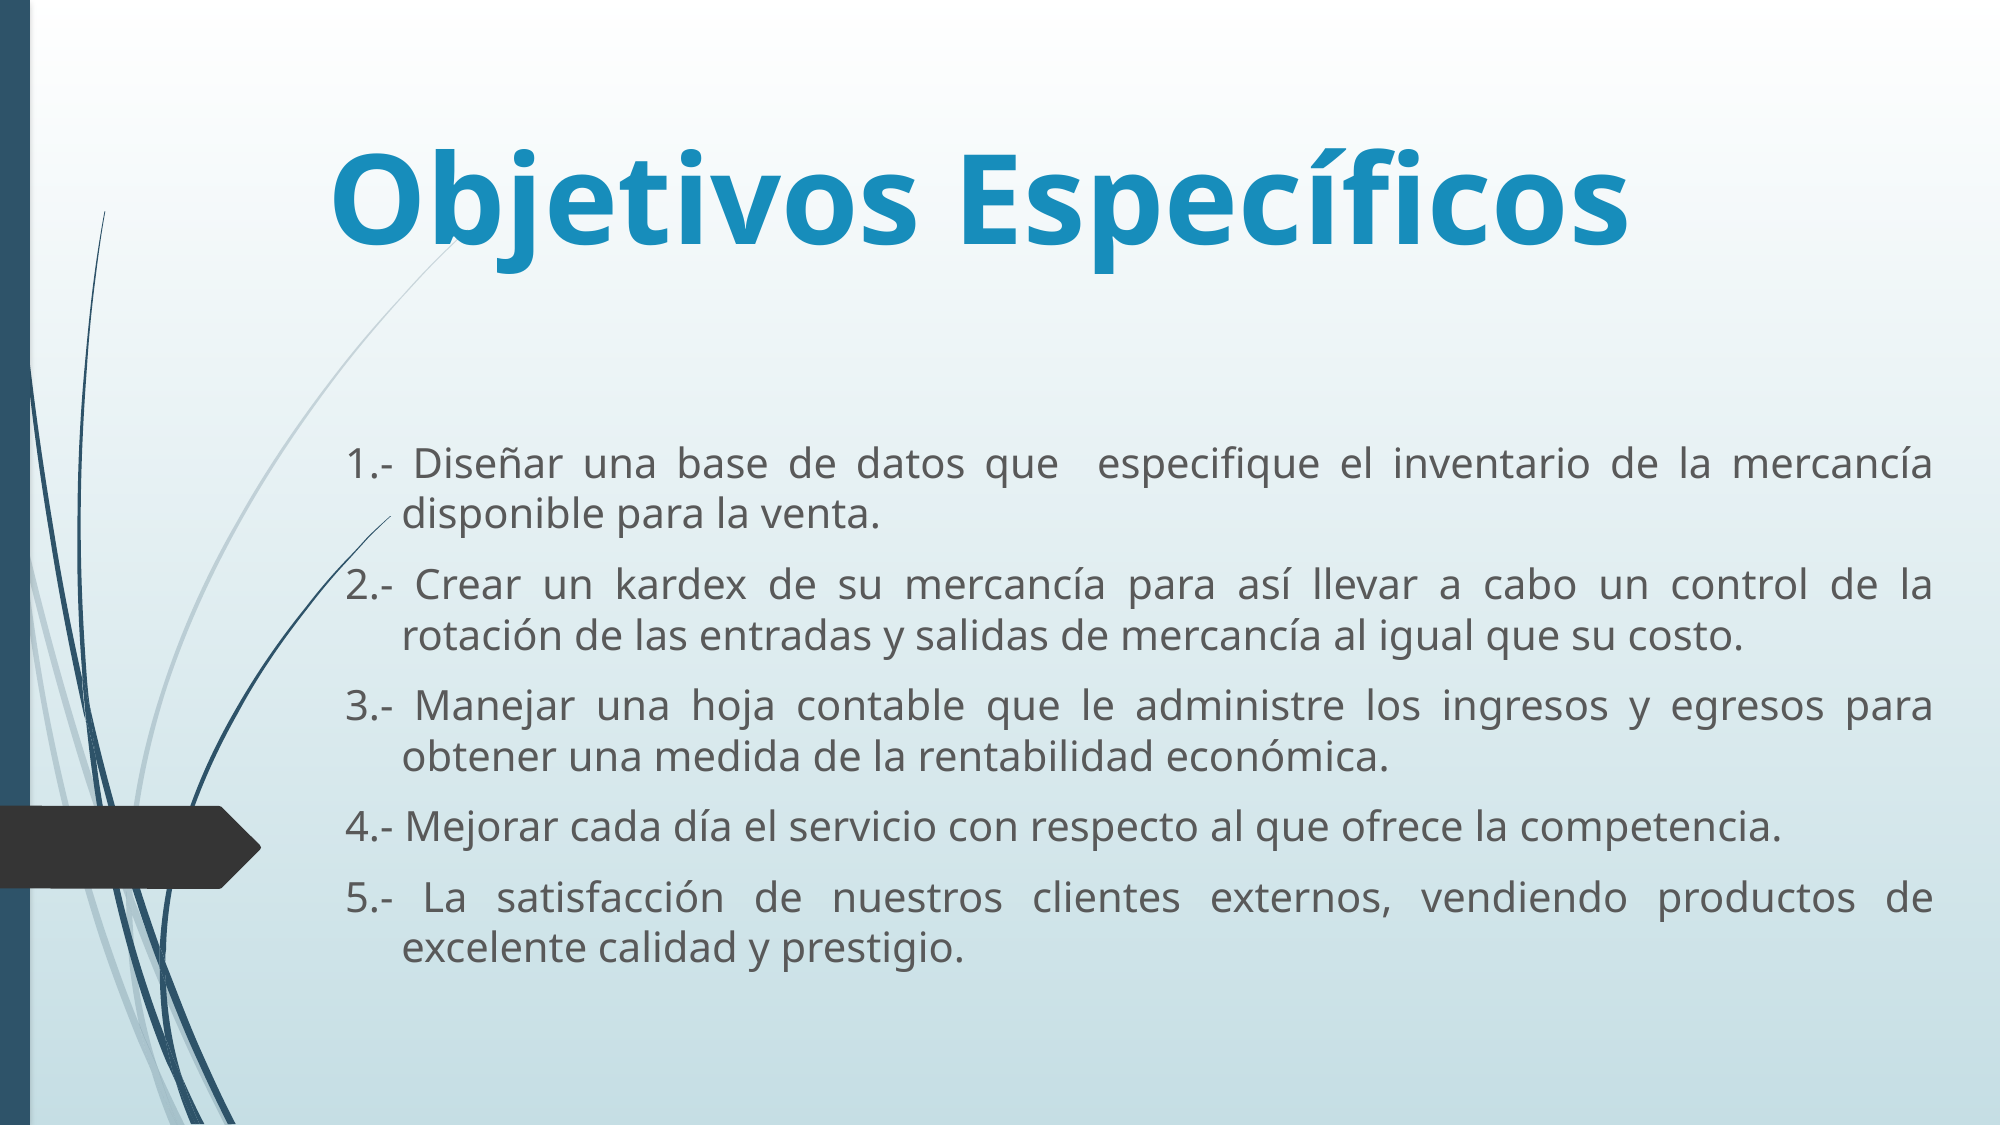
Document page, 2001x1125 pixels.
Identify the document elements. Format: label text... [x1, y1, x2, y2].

title Objetivos Específicos [264, 51, 1728, 277]
list 1.- Diseñar una base de datos que especifique el inventario de la mercancía disponible para la venta. 2.- Crear un kardex de su mercancía para así llevar a cabo un control de la rotación de las entradas y salidas de mercancía al igual que su costo. 3.- Manejar una hoja contable que le administre los ingresos y egresos para obtener una medida de la rentabilidad económica. 4.- Mejorar cada día el servicio con respecto al que ofrece la competencia. 5.- La satisfacción de nuestros clientes externos, vendiendo productos de excelente calidad y prestigio. [330, 429, 1950, 1011]
